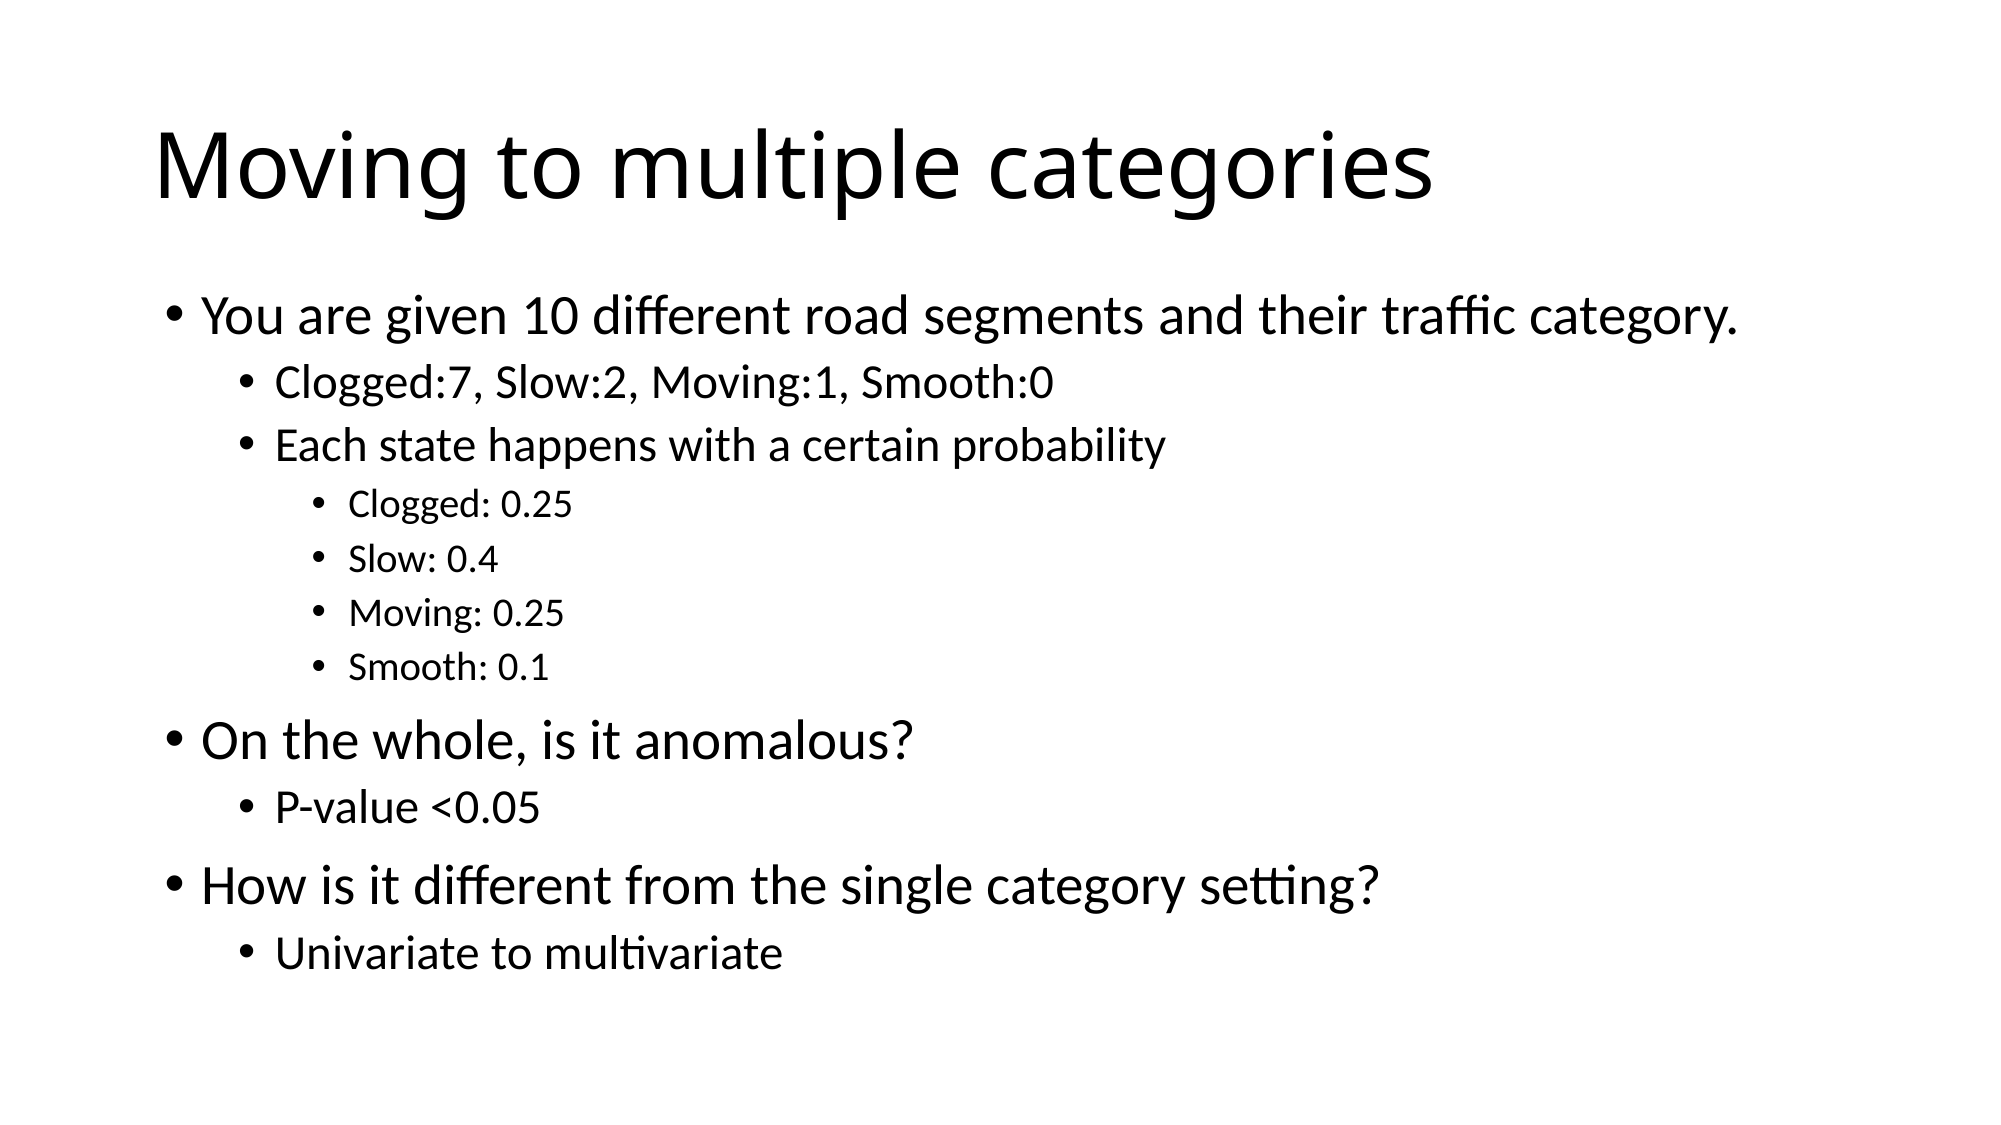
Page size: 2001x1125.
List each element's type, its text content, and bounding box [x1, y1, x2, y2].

list You are given 10 different road segments and their traffic category. Clogged:7, Slow:2, Moving:1, Smooth:0 Each state happens with a certain probability Clogged: 0.25 Slow: 0.4 Moving: 0.25 Smooth: 0.1 On the whole, is it anomalous? P-value <0.05 How is it different from the single category setting? Univariate to multivariate [149, 277, 1875, 992]
title Moving to multiple categories [137, 59, 1863, 278]
